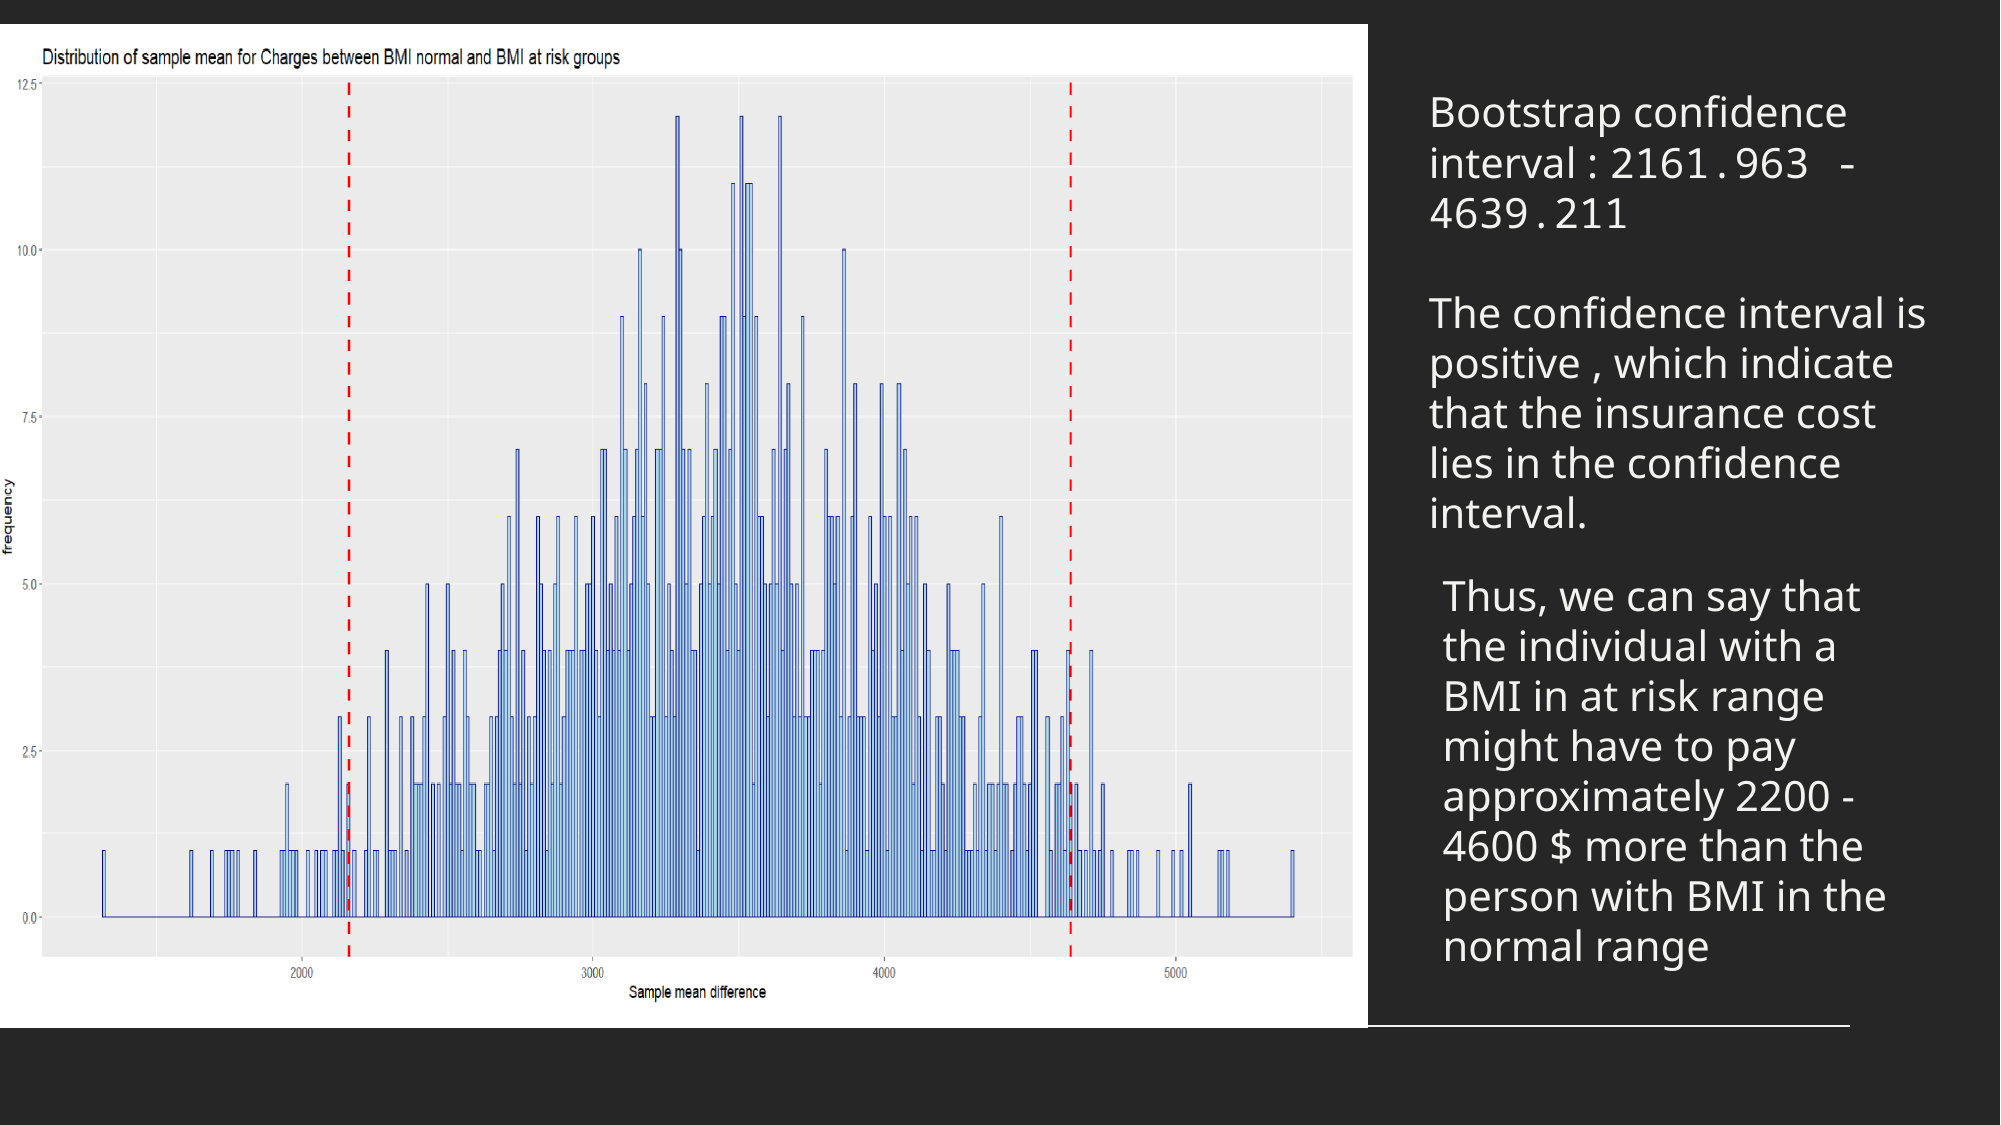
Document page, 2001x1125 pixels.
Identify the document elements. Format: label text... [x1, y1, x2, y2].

text_box Thus, we can say that the individual with a BMI in at risk range might have to pay approximately 2200 - 4600 $ more than the person with BMI in the normal range [1427, 562, 1934, 978]
title Bootstrap confidence interval : 2161.963 - 4639.211 The confidence interval is positive , which indicate that the insurance cost lies in the confidence interval. [1414, 72, 1948, 545]
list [0, 24, 1368, 1028]
